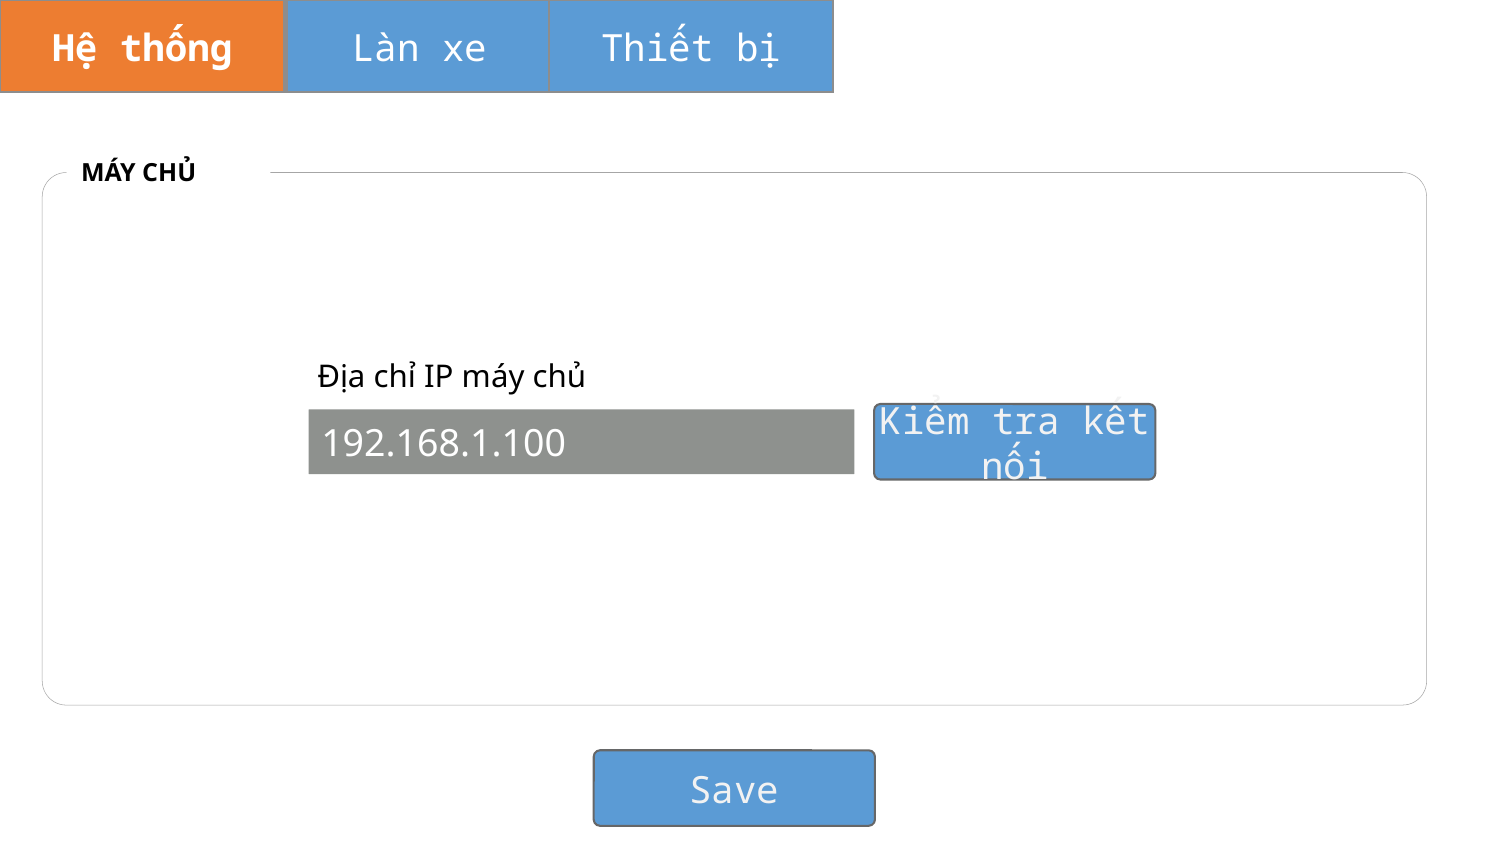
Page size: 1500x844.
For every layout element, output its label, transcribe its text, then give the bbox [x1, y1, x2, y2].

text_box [0, 0, 834, 92]
text_box Save [593, 750, 875, 826]
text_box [42, 148, 1427, 706]
